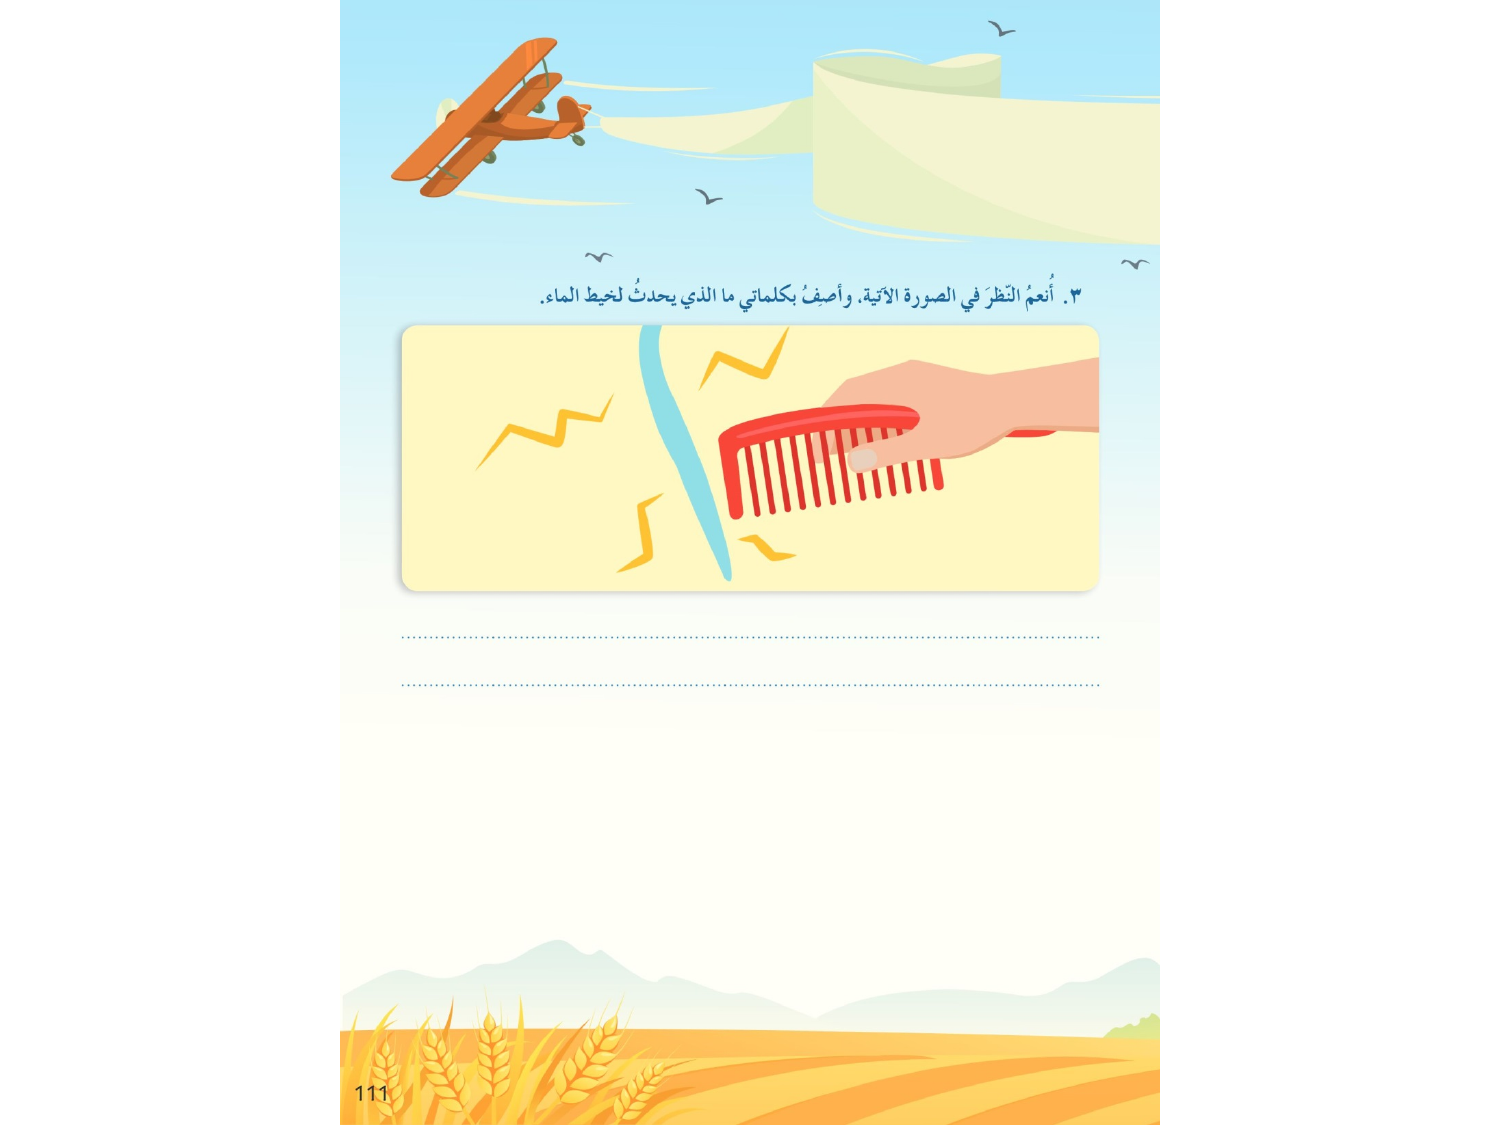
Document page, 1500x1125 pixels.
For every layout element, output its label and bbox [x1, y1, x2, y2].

picture [340, 0, 1160, 1125]
